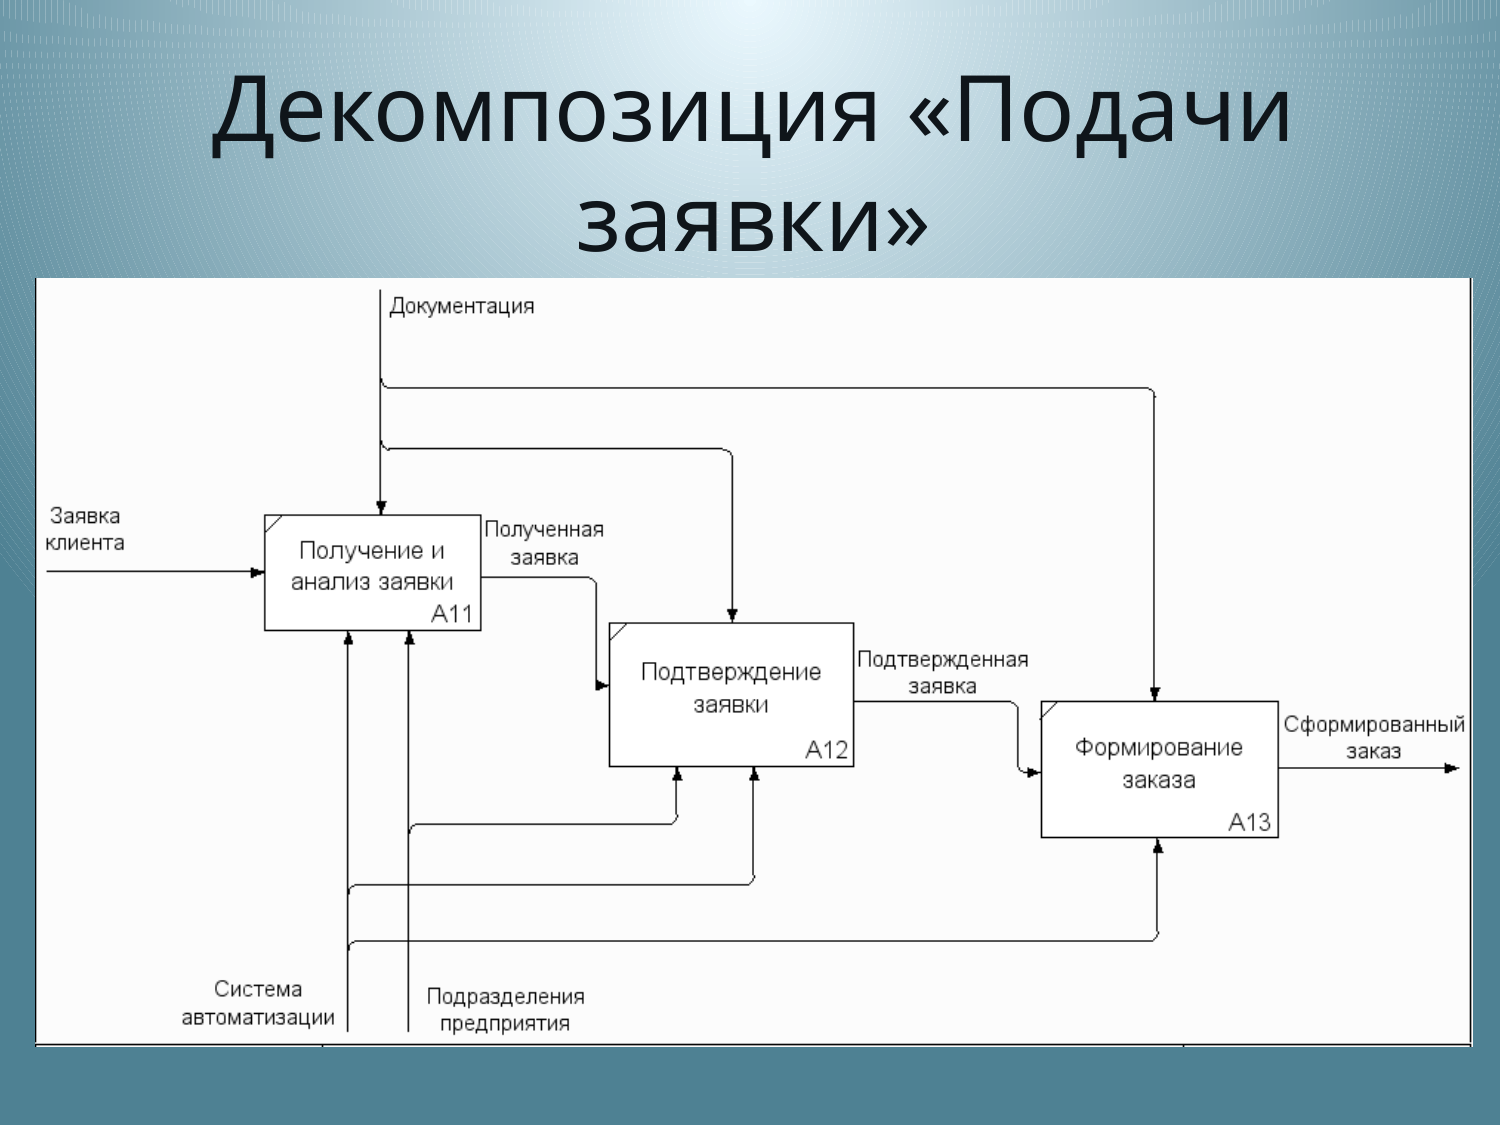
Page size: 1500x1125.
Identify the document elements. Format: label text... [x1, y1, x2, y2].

picture [35, 278, 1473, 1047]
text_box Декомпозиция «Подачи заявки» [68, 42, 1440, 277]
